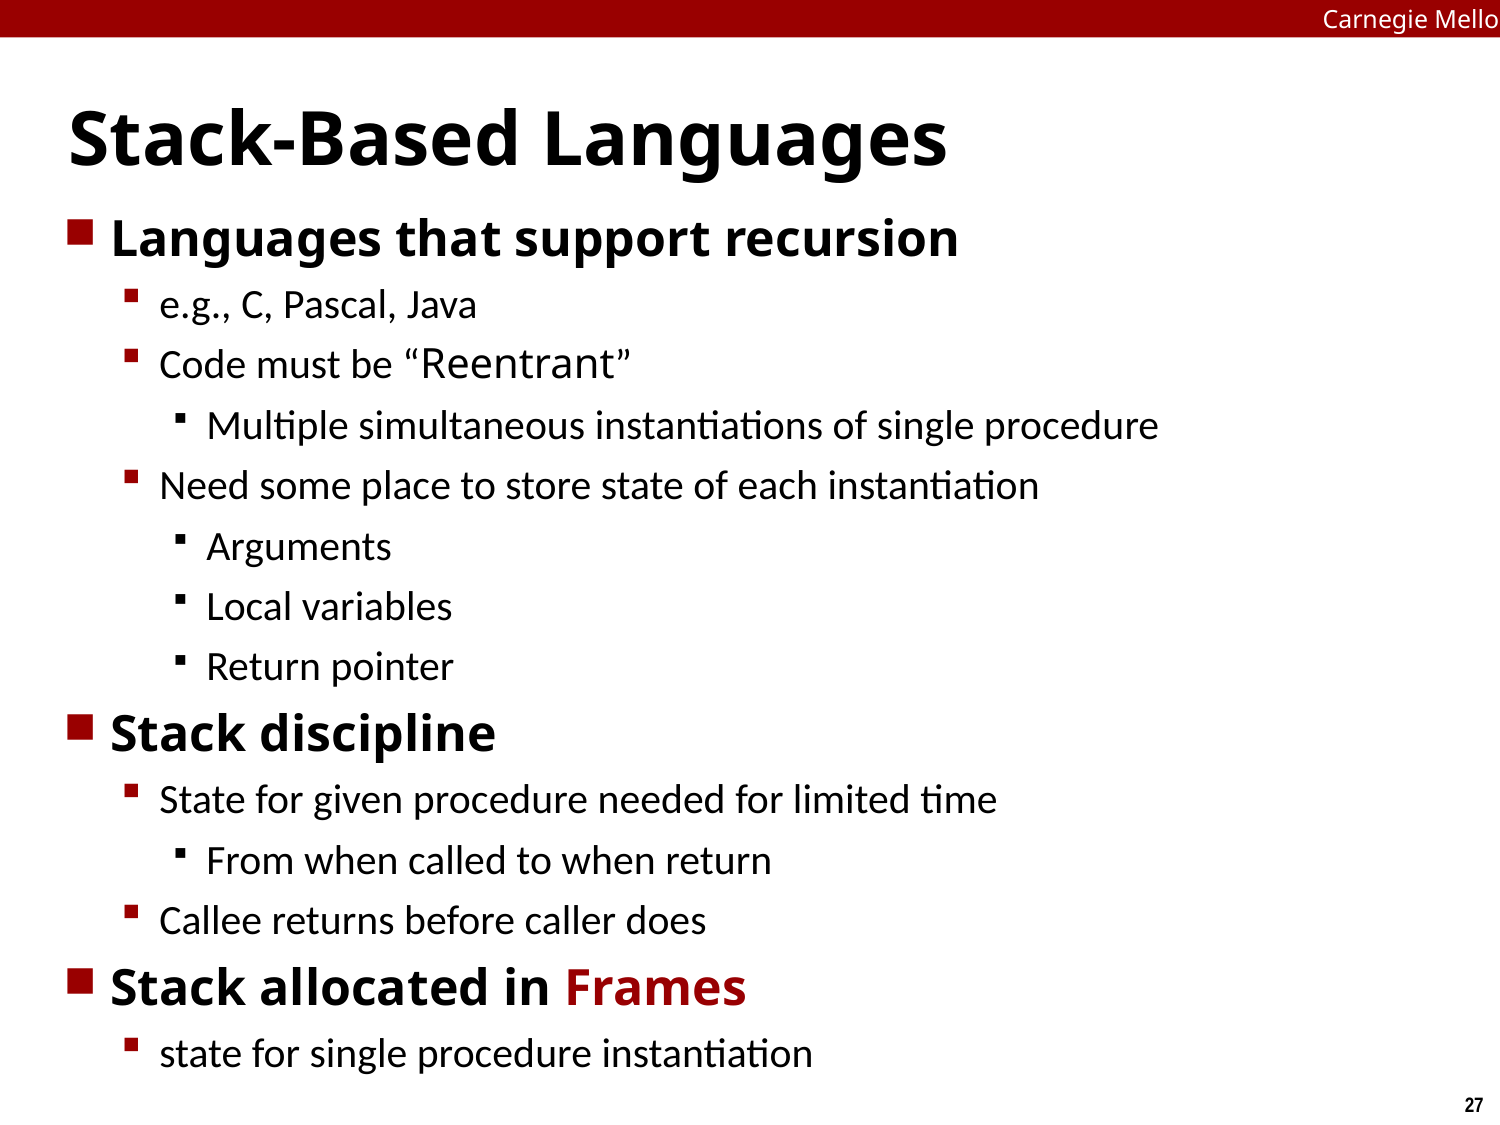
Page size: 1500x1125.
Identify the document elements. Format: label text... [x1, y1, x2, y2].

text_box [0, 0, 1500, 38]
title Stack-Based Languages [62, 41, 1438, 199]
list Languages that support recursion e.g., C, Pascal, Java Code must be “Reentrant” Multiple simultaneous instantiations of single procedure Need some place to store state of each instantiation Arguments Local variables Return pointer Stack discipline State for given procedure needed for limited time From when called to when return Callee returns before caller does Stack allocated in Frames state for single procedure instantiation [62, 199, 1438, 1092]
text_box Carnegie Mellon [1322, 3, 1500, 33]
